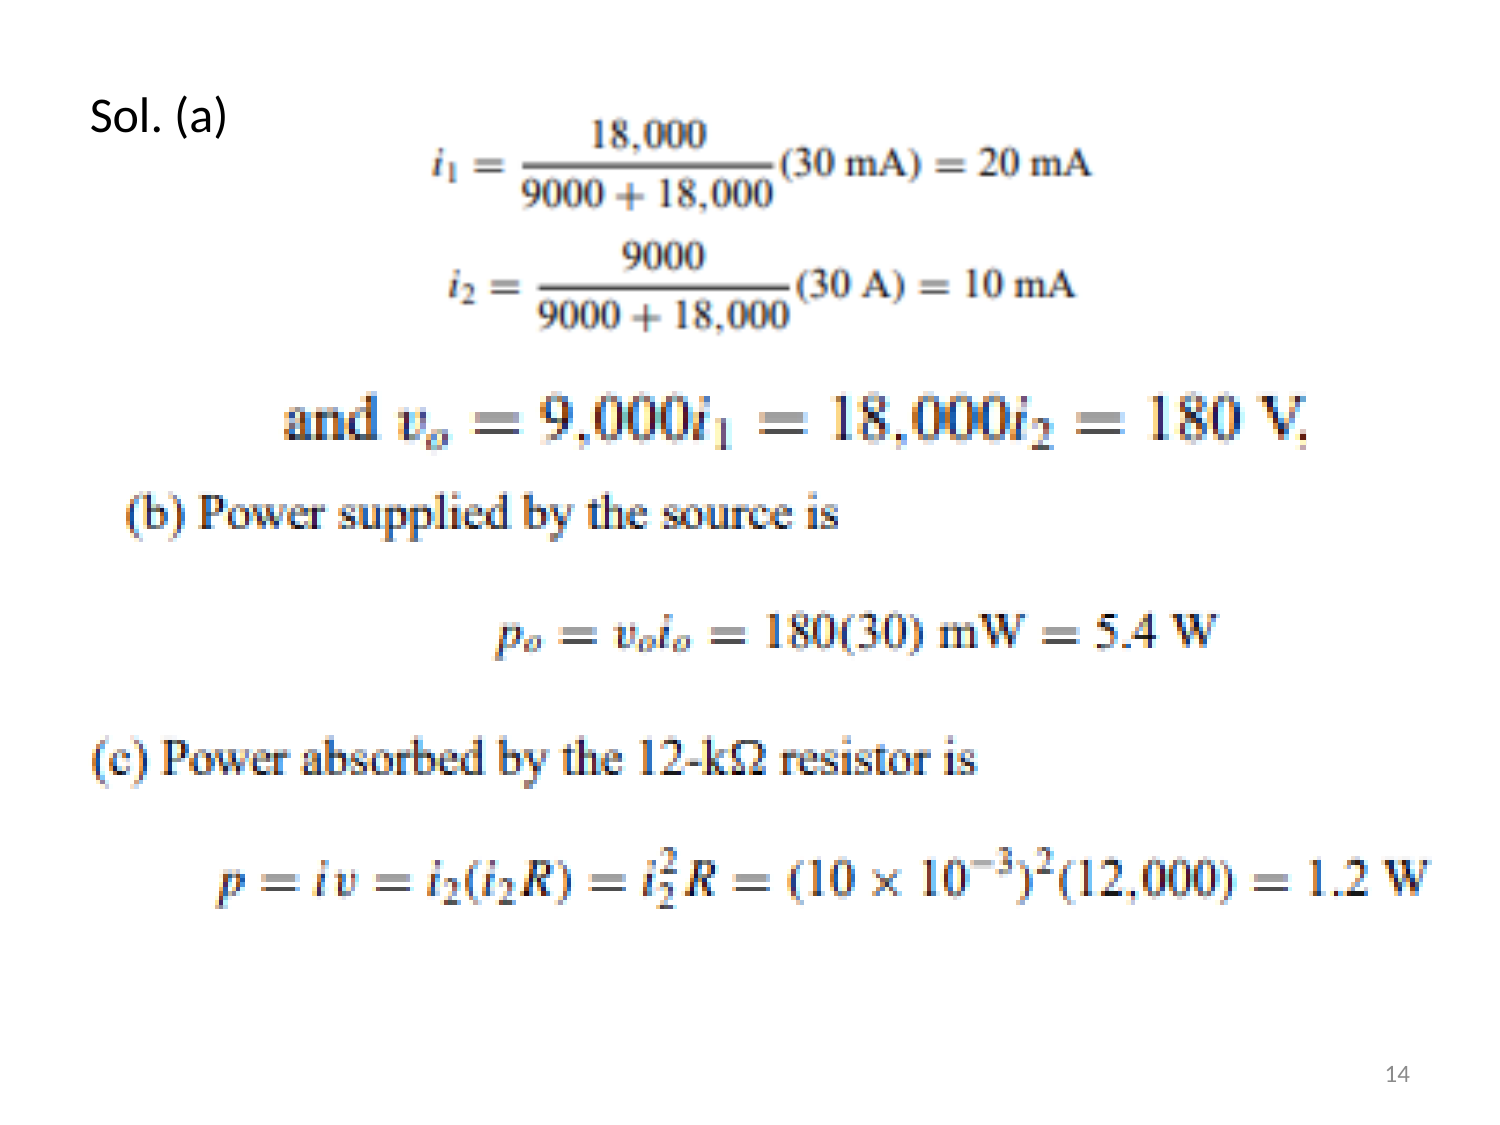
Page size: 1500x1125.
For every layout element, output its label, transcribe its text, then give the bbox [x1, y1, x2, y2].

picture [37, 487, 1463, 951]
slide_number 14 [1074, 1042, 1425, 1103]
text_box Sol. (a) [74, 74, 288, 150]
picture [287, 87, 1205, 338]
picture [212, 387, 1307, 463]
